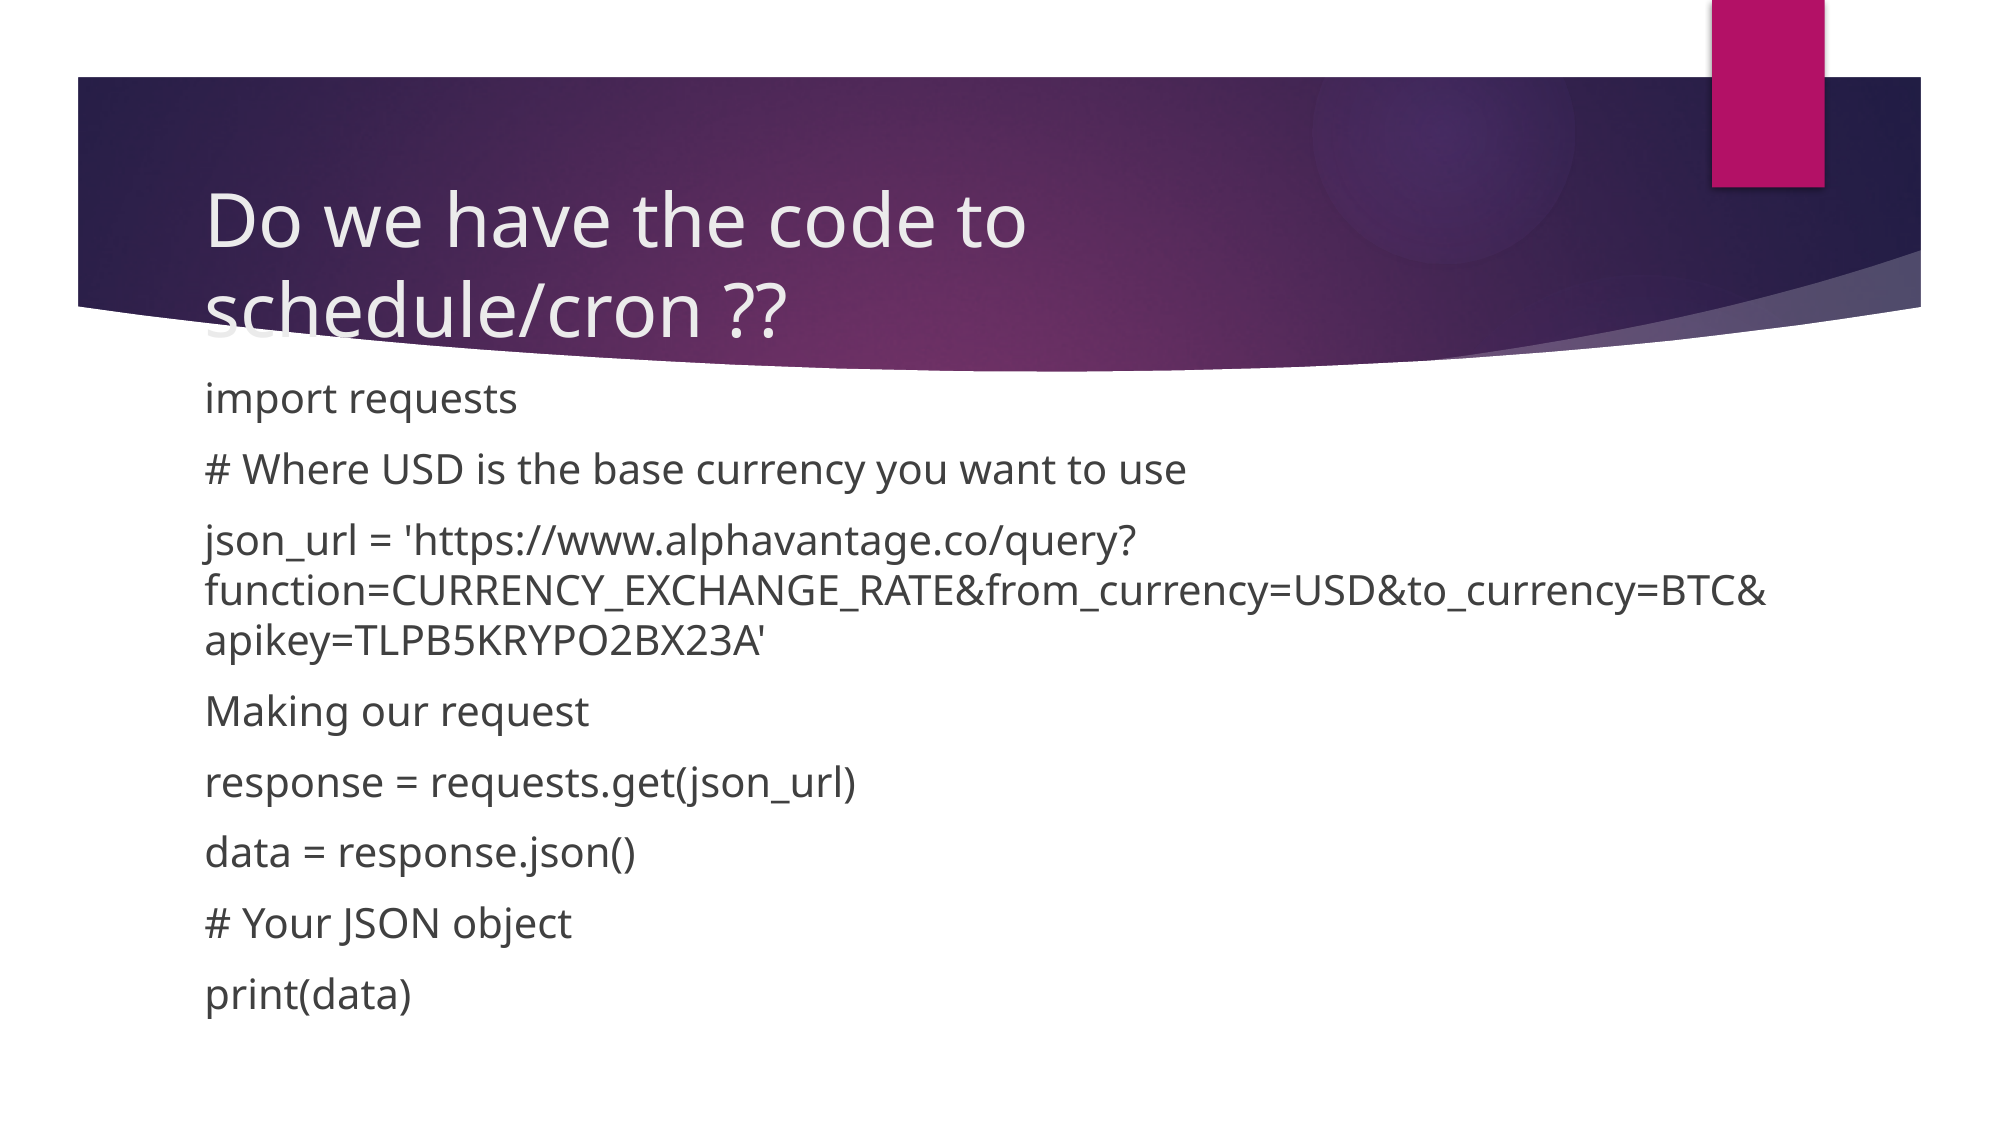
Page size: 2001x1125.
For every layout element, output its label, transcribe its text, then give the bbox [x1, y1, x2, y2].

list import requests # Where USD is the base currency you want to use json_url = 'https://www.alphavantage.co/query?function=CURRENCY_EXCHANGE_RATE&from_currency=USD&to_currency=BTC&apikey=TLPB5KRYPO2BX23A' Making our request response = requests.get(json_url) data = response.json() # Your JSON object print(data) [189, 364, 1794, 1125]
title Do we have the code to schedule/cron ?? [189, 159, 1638, 364]
